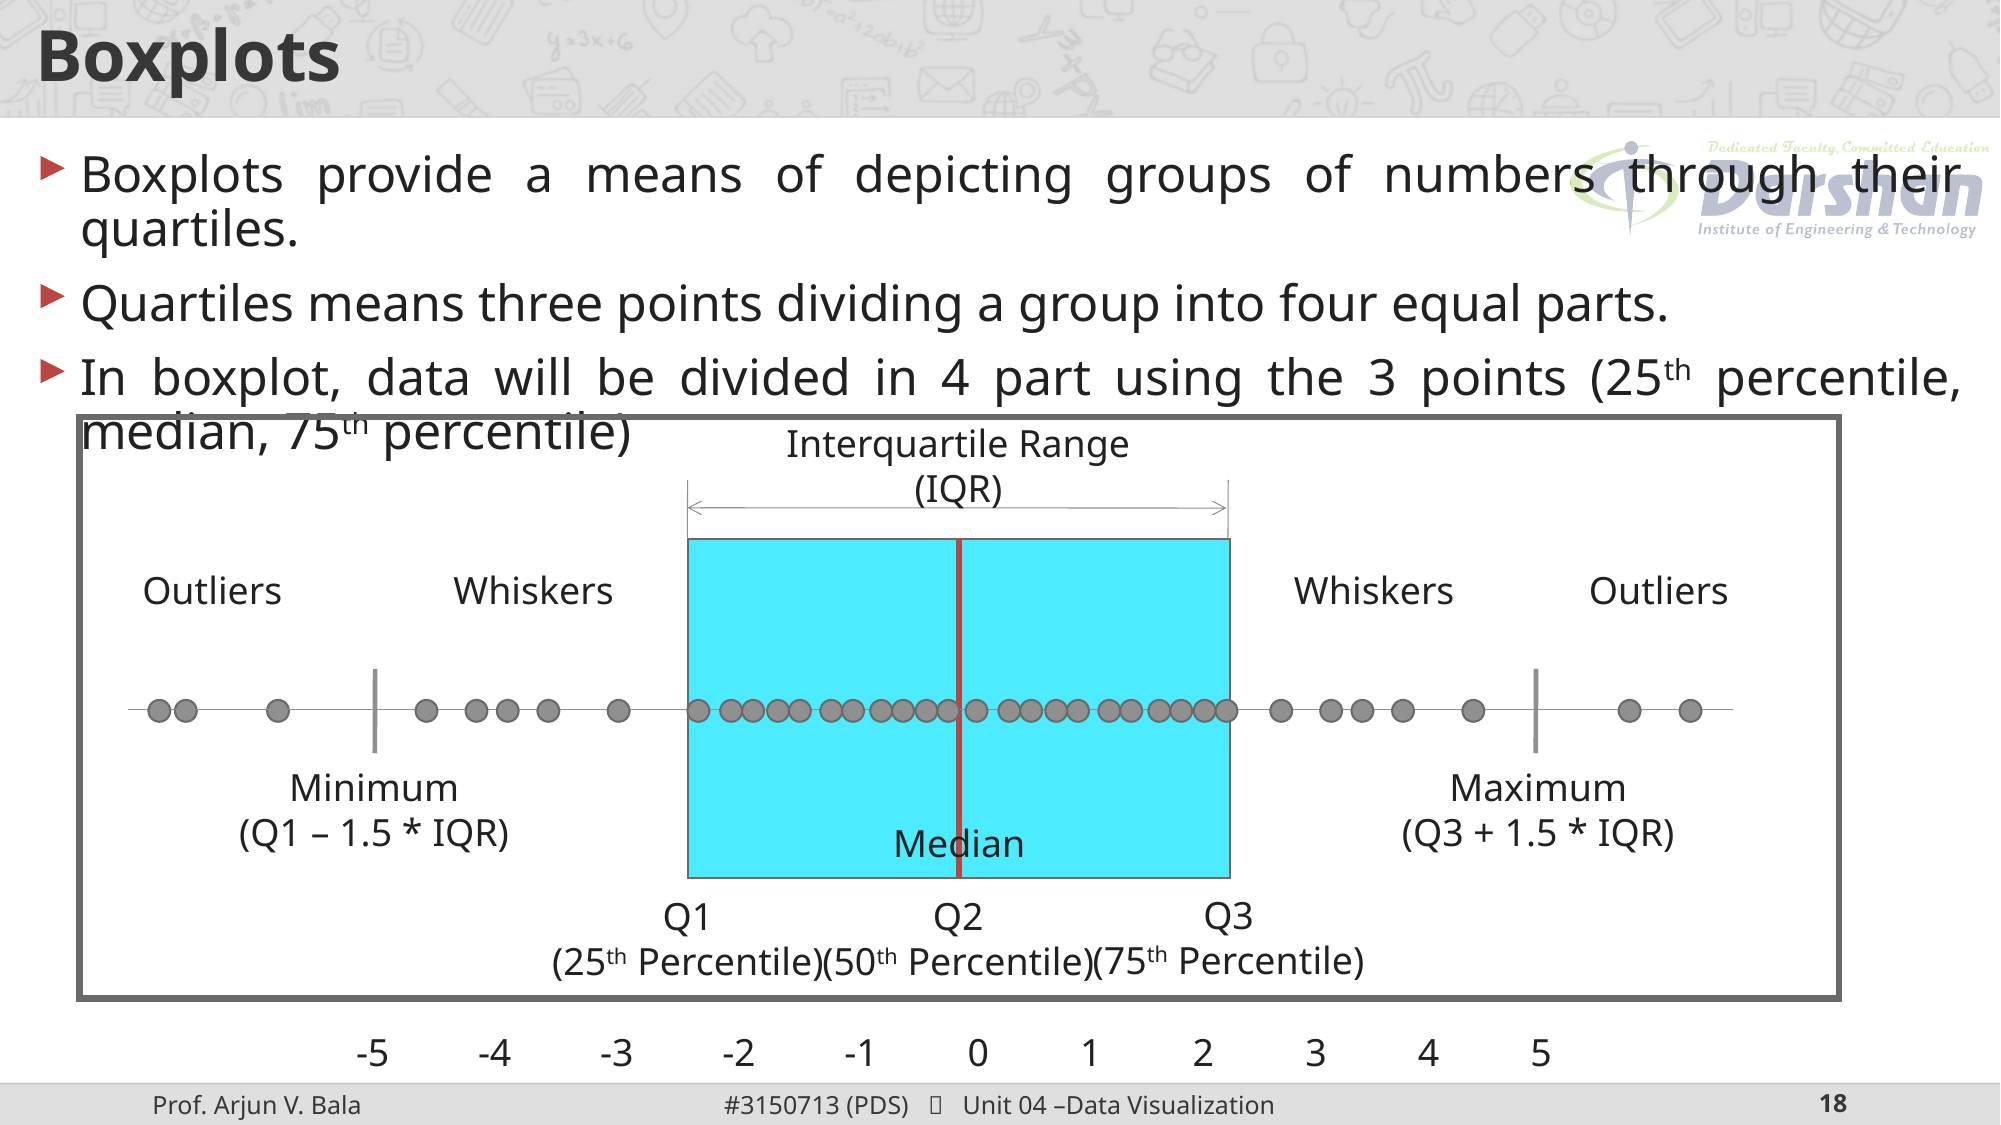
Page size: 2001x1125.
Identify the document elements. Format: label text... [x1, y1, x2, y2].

list Boxplots provide a means of depicting groups of numbers through their quartiles. Quartiles means three points dividing a group into four equal parts. In boxplot, data will be divided in 4 part using the 3 points (25th percentile, median, 75th percentile) [21, 141, 1979, 1059]
text_box Interquartile Range (IQR) [695, 412, 1222, 507]
text_box [464, 710, 489, 723]
text_box [1461, 698, 1486, 709]
text_box [1617, 698, 1642, 709]
text_box [936, 698, 960, 708]
text_box [266, 698, 290, 709]
text_box [1044, 710, 1067, 723]
text_box [1019, 698, 1043, 708]
text_box [1678, 710, 1703, 723]
text_box [741, 698, 765, 709]
text_box [936, 710, 961, 723]
text_box [1319, 710, 1344, 723]
text_box [1461, 710, 1486, 723]
text_box [1678, 698, 1703, 709]
text_box [173, 710, 198, 723]
text_box [1044, 698, 1067, 708]
text_box [174, 698, 198, 709]
text_box [1119, 698, 1143, 709]
text_box [1391, 710, 1415, 723]
text_box [964, 698, 989, 708]
text_box [686, 698, 711, 709]
text_box [841, 710, 866, 723]
text_box [1214, 698, 1239, 709]
text_box [536, 698, 561, 709]
text_box [1391, 698, 1415, 709]
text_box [343, 1021, 1566, 1083]
text_box [1169, 710, 1193, 723]
text_box [787, 710, 812, 723]
text_box Minimum (Q1 – 1.5 * IQR) [210, 756, 538, 861]
text_box [1214, 710, 1239, 723]
text_box [997, 710, 1020, 723]
text_box [1269, 698, 1293, 709]
text_box [1169, 698, 1193, 709]
text_box [964, 710, 989, 723]
text_box Q2 (50th Percentile) [807, 885, 1110, 991]
text_box Median [878, 812, 1041, 873]
text_box [1066, 710, 1091, 723]
text_box [997, 698, 1020, 708]
text_box [1147, 698, 1170, 709]
text_box [891, 698, 915, 708]
text_box [266, 710, 290, 723]
text_box [464, 698, 489, 709]
text_box [1147, 710, 1170, 723]
text_box [606, 710, 631, 723]
text_box [869, 710, 892, 723]
text_box [1192, 710, 1215, 723]
text_box [496, 698, 520, 709]
text_box [819, 710, 842, 723]
text_box Whiskers [438, 559, 629, 620]
text_box [1019, 710, 1044, 723]
text_box Outliers [127, 559, 298, 620]
text_box [1119, 710, 1144, 723]
text_box [1617, 710, 1642, 723]
text_box [766, 710, 789, 723]
text_box [1319, 698, 1343, 709]
text_box [147, 710, 172, 723]
text_box [766, 698, 789, 709]
text_box [414, 710, 439, 723]
text_box [1066, 698, 1090, 708]
text_box [741, 710, 766, 723]
text_box [1097, 698, 1120, 708]
text_box [891, 710, 915, 723]
text_box [536, 710, 561, 723]
text_box [687, 538, 1231, 709]
text_box [819, 698, 842, 708]
text_box Whiskers [1279, 559, 1470, 620]
text_box [1269, 710, 1294, 723]
text_box Interquartile Range (IQR) [695, 508, 1222, 518]
text_box [719, 698, 742, 709]
text_box Q1 (25th Percentile) [537, 885, 807, 991]
text_box Outliers [1574, 559, 1745, 620]
text_box [606, 698, 631, 709]
text_box Maximum (Q3 + 1.5 * IQR) [1374, 756, 1702, 861]
text_box [147, 698, 172, 709]
text_box [869, 698, 892, 708]
text_box [686, 710, 711, 723]
text_box Q3 (75th Percentile) [1077, 884, 1380, 989]
text_box [1350, 710, 1375, 723]
text_box [414, 698, 439, 709]
text_box [788, 698, 812, 709]
text_box [78, 416, 1840, 999]
text_box [1097, 710, 1120, 723]
text_box [687, 710, 1231, 879]
text_box [719, 710, 742, 723]
title Boxplots [0, 0, 2000, 117]
text_box [1192, 698, 1216, 709]
text_box [914, 698, 937, 708]
text_box [1350, 698, 1375, 709]
text_box [914, 710, 937, 723]
text_box [495, 710, 520, 723]
text_box [841, 698, 865, 708]
